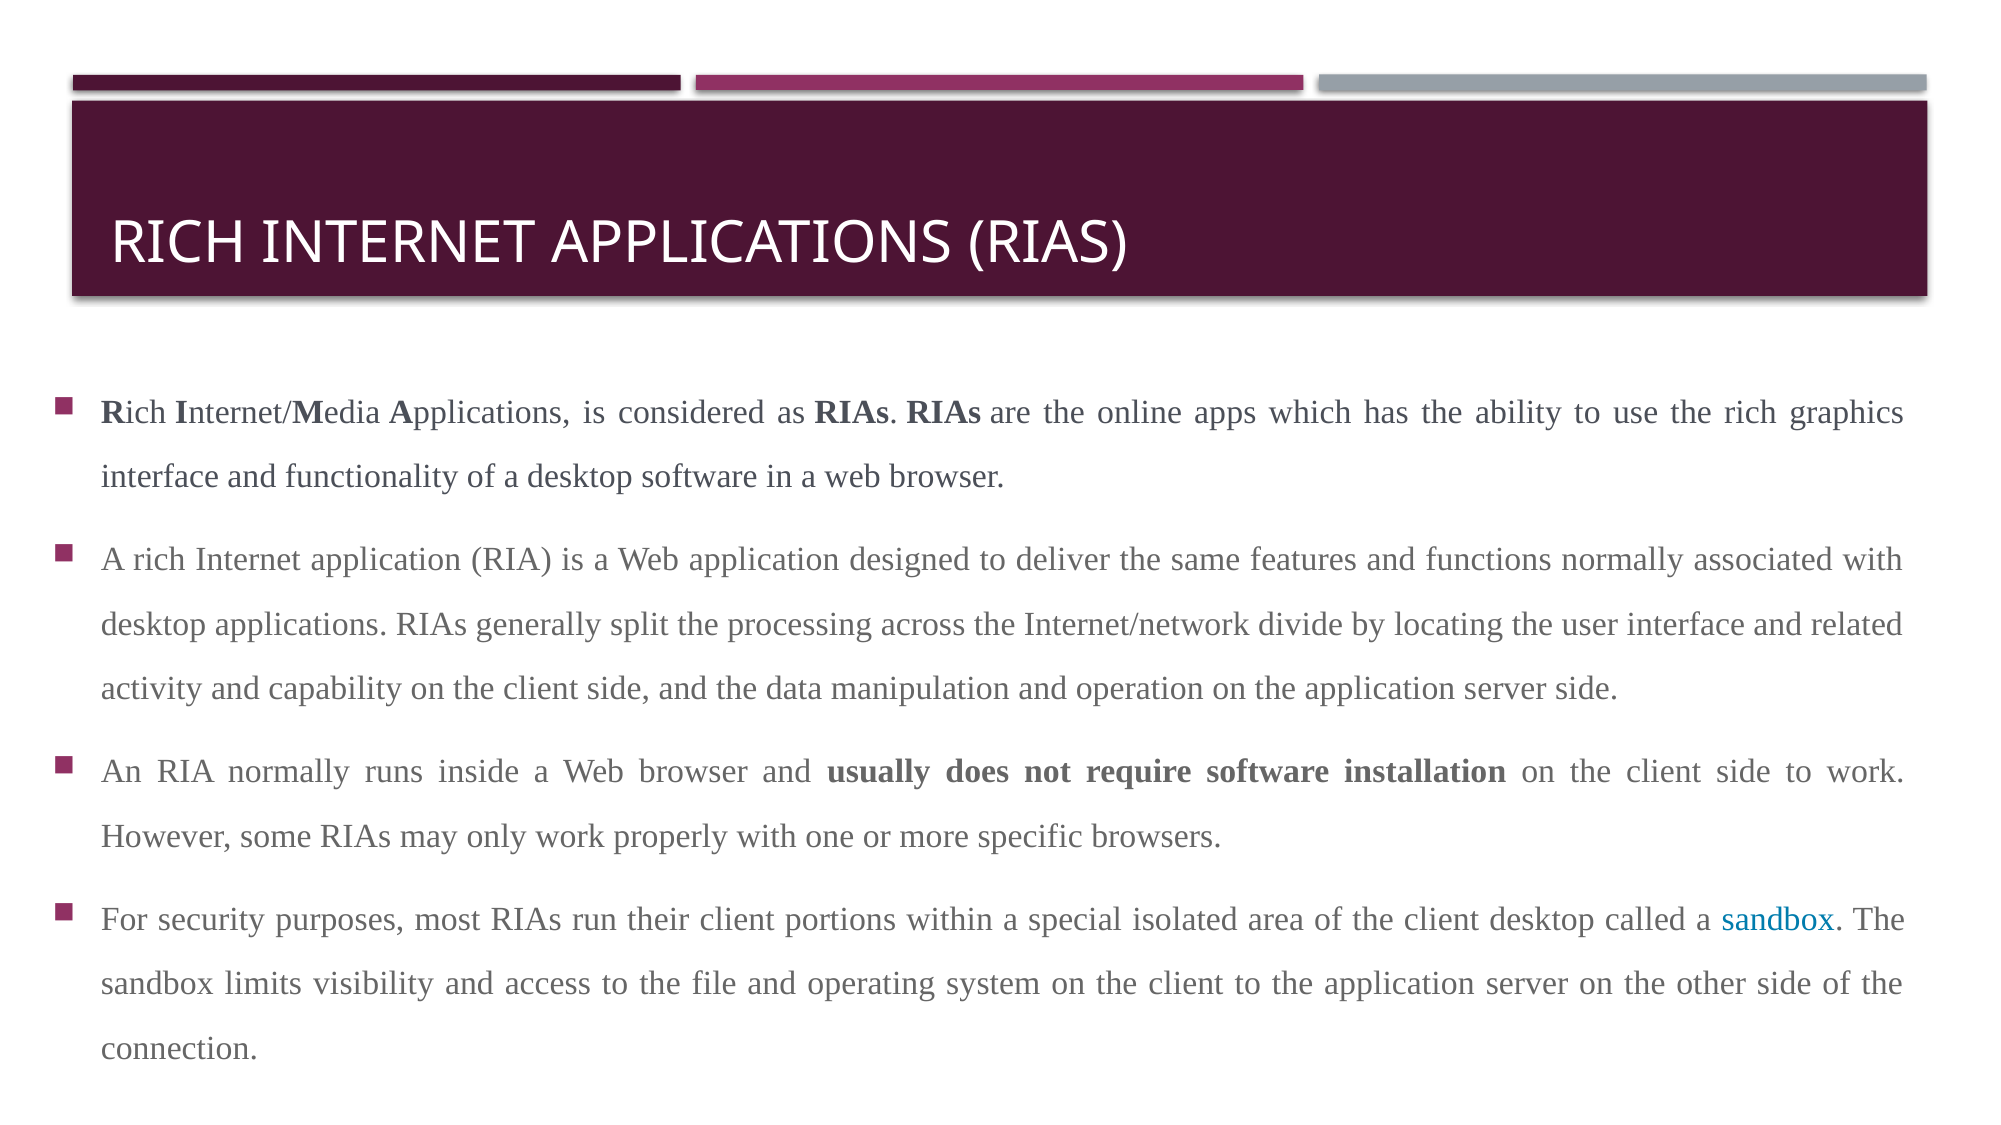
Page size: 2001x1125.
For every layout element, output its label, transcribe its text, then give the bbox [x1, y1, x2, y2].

title Rich Internet Applications (RIAs) [95, 115, 1905, 282]
list Rich Internet/Media Applications, is considered as RIAs. RIAs are the online apps which has the ability to use the rich graphics interface and functionality of a desktop software in a web browser. A rich Internet application (RIA) is a Web application designed to deliver the same features and functions normally associated with desktop applications. RIAs generally split the processing across the Internet/network divide by locating the user interface and related activity and capability on the client side, and the data manipulation and operation on the application server side. An RIA normally runs inside a Web browser and usually does not require software installation on the client side to work. However, some RIAs may only work properly with one or more specific browsers. For security purposes, most RIAs run their client portions within a special isolated area of the client desktop called a sandbox. The sandbox limits visibility and access to the file and operating system on the client to the application server on the other side of the connection. [37, 357, 1921, 1075]
